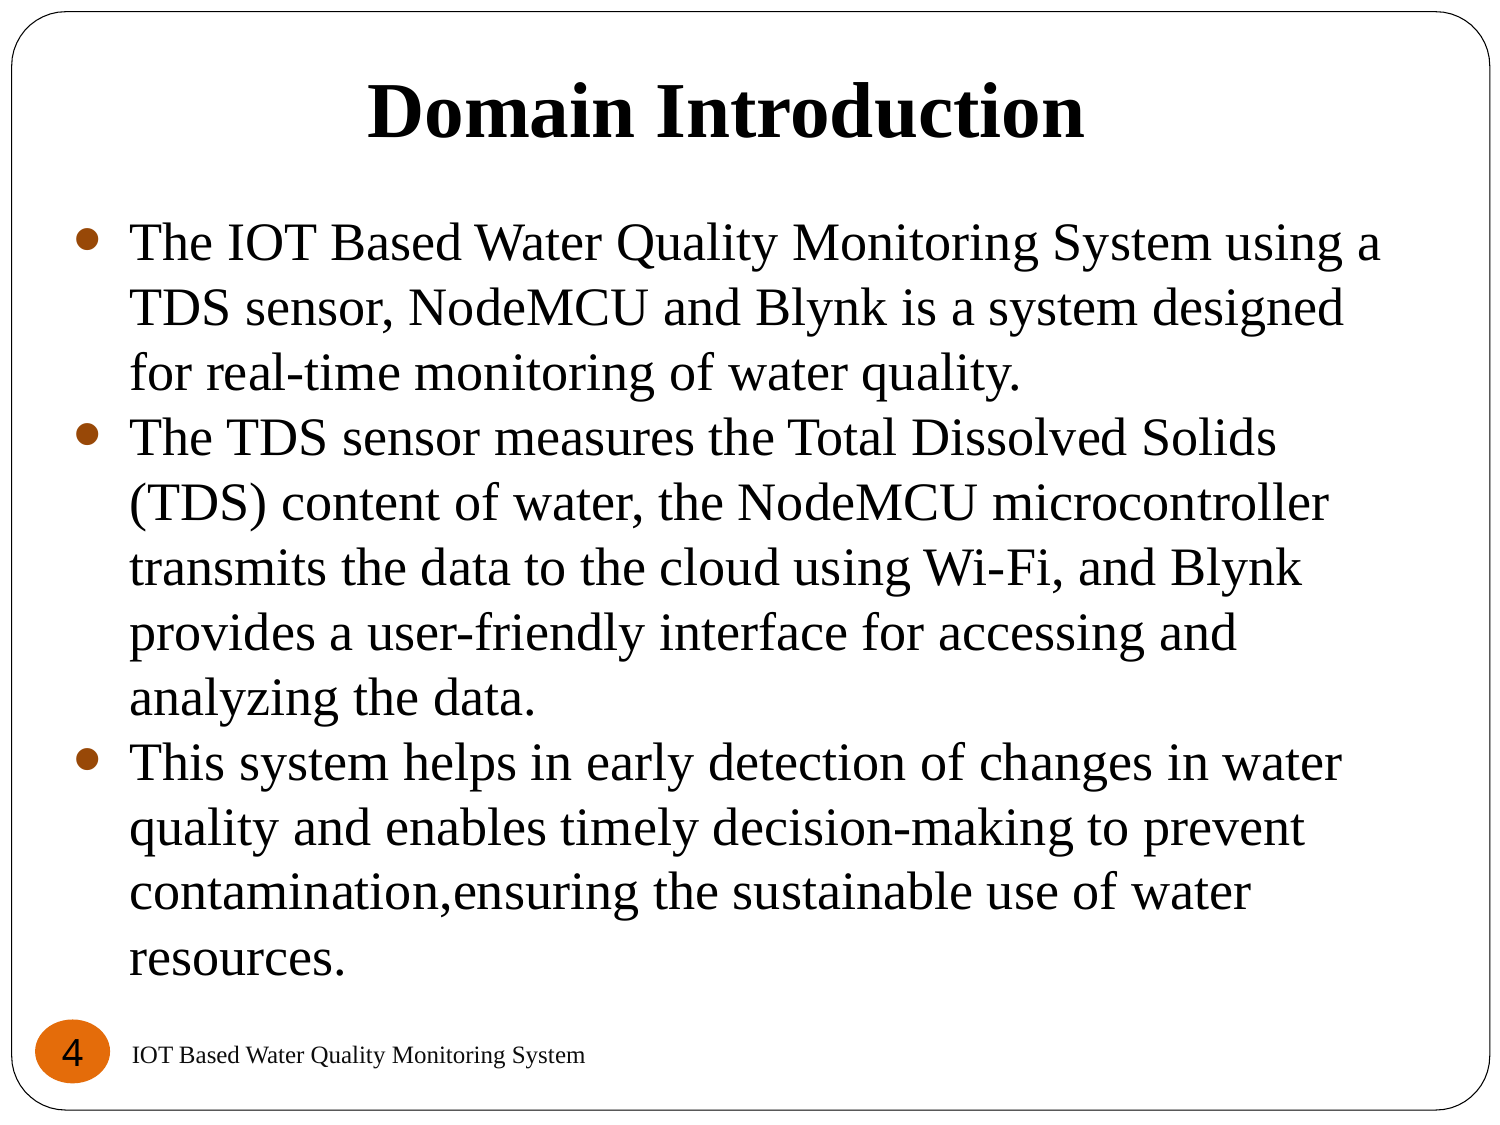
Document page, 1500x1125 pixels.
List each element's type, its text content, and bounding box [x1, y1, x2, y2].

title Domain Introduction [70, 58, 1383, 155]
slide_number 4 [35, 1019, 111, 1084]
list The IOT Based Water Quality Monitoring System using a TDS sensor, NodeMCU and Blynk is a system designed for real-time monitoring of water quality. The TDS sensor measures the Total Dissolved Solids (TDS) content of water, the NodeMCU microcontroller transmits the data to the cloud using Wi-Fi, and Blynk provides a user-friendly interface for accessing and analyzing the data. This system helps in early detection of changes in water quality and enables timely decision-making to prevent contamination,ensuring the sustainable use of water resources. [73, 206, 1418, 994]
text_box IOT Based Water Quality Monitoring System [117, 1031, 714, 1076]
